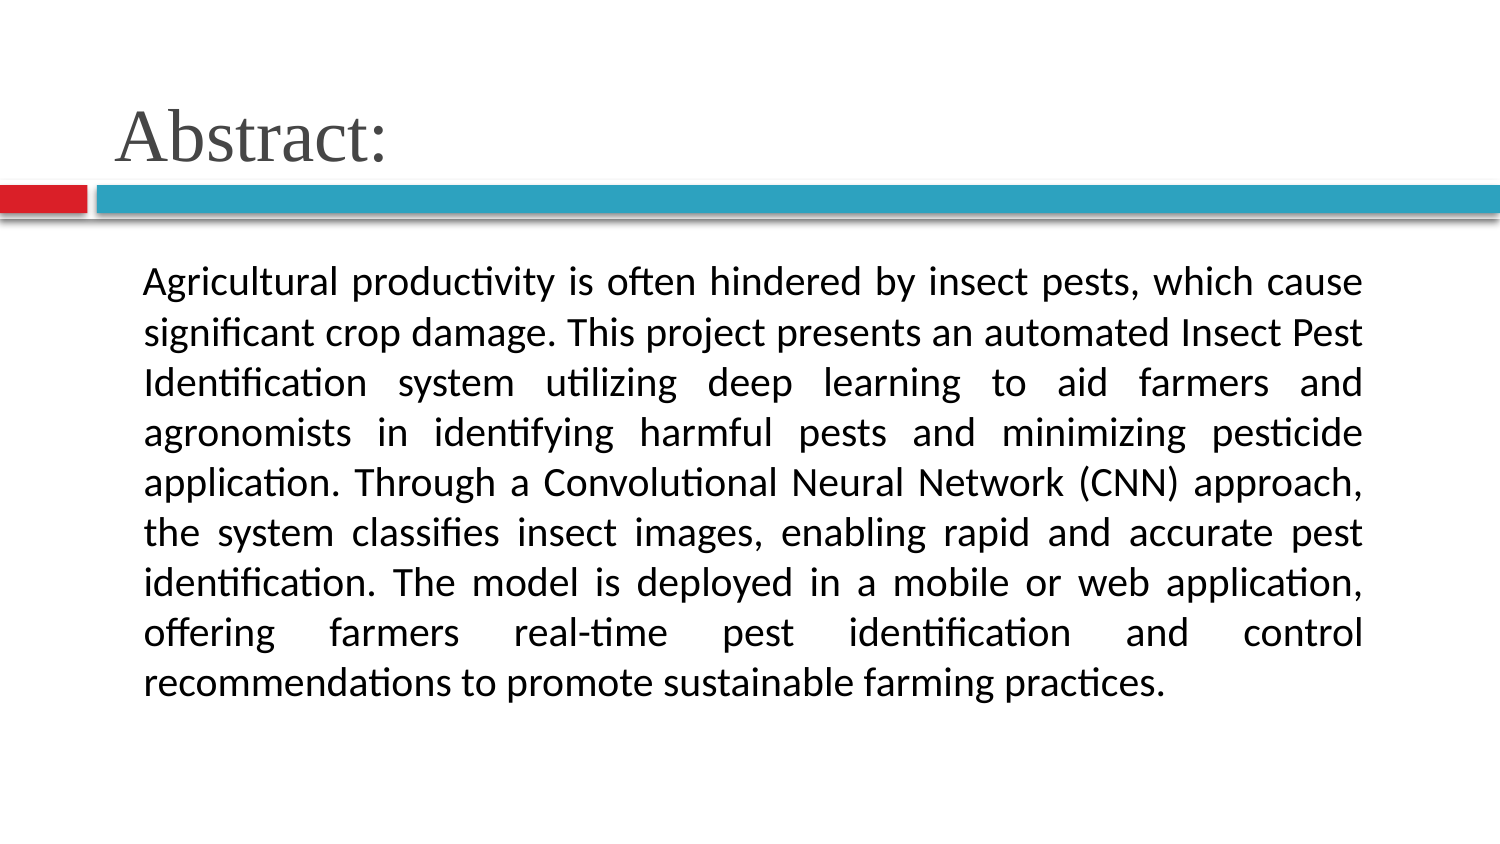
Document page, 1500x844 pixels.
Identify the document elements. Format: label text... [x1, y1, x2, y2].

title Abstract: [99, 19, 1438, 185]
text_box Agricultural productivity is often hindered by insect pests, which cause significant crop damage. This project presents an automated Insect Pest Identification system utilizing deep learning to aid farmers and agronomists in identifying harmful pests and minimizing pesticide application. Through a Convolutional Neural Network (CNN) approach, the system classifies insect images, enabling rapid and accurate pest identification. The model is deployed in a mobile or web application, offering farmers real-time pest identification and control recommendations to promote sustainable farming practices. [125, 246, 1438, 712]
